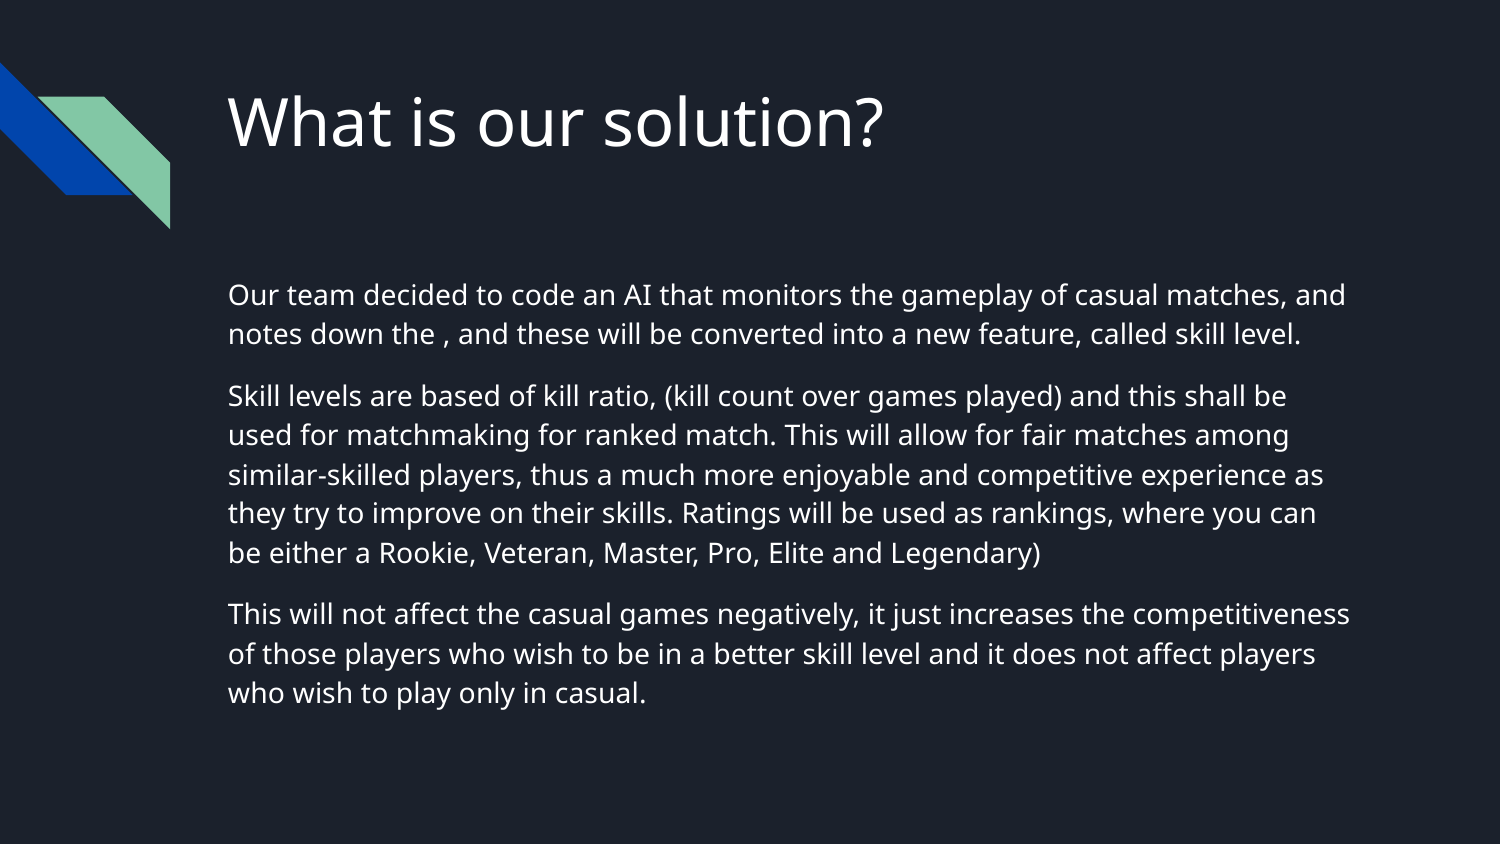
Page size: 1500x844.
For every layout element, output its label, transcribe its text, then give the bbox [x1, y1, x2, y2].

title What is our solution? [212, 64, 1368, 215]
list Our team decided to code an AI that monitors the gameplay of casual matches, and notes down the , and these will be converted into a new feature, called skill level. Skill levels are based of kill ratio, (kill count over games played) and this shall be used for matchmaking for ranked match. This will allow for fair matches among similar-skilled players, thus a much more enjoyable and competitive experience as they try to improve on their skills. Ratings will be used as rankings, where you can be either a Rookie, Veteran, Master, Pro, Elite and Legendary) This will not affect the casual games negatively, it just increases the competitiveness of those players who wish to be in a better skill level and it does not affect players who wish to play only in casual. [212, 257, 1368, 735]
